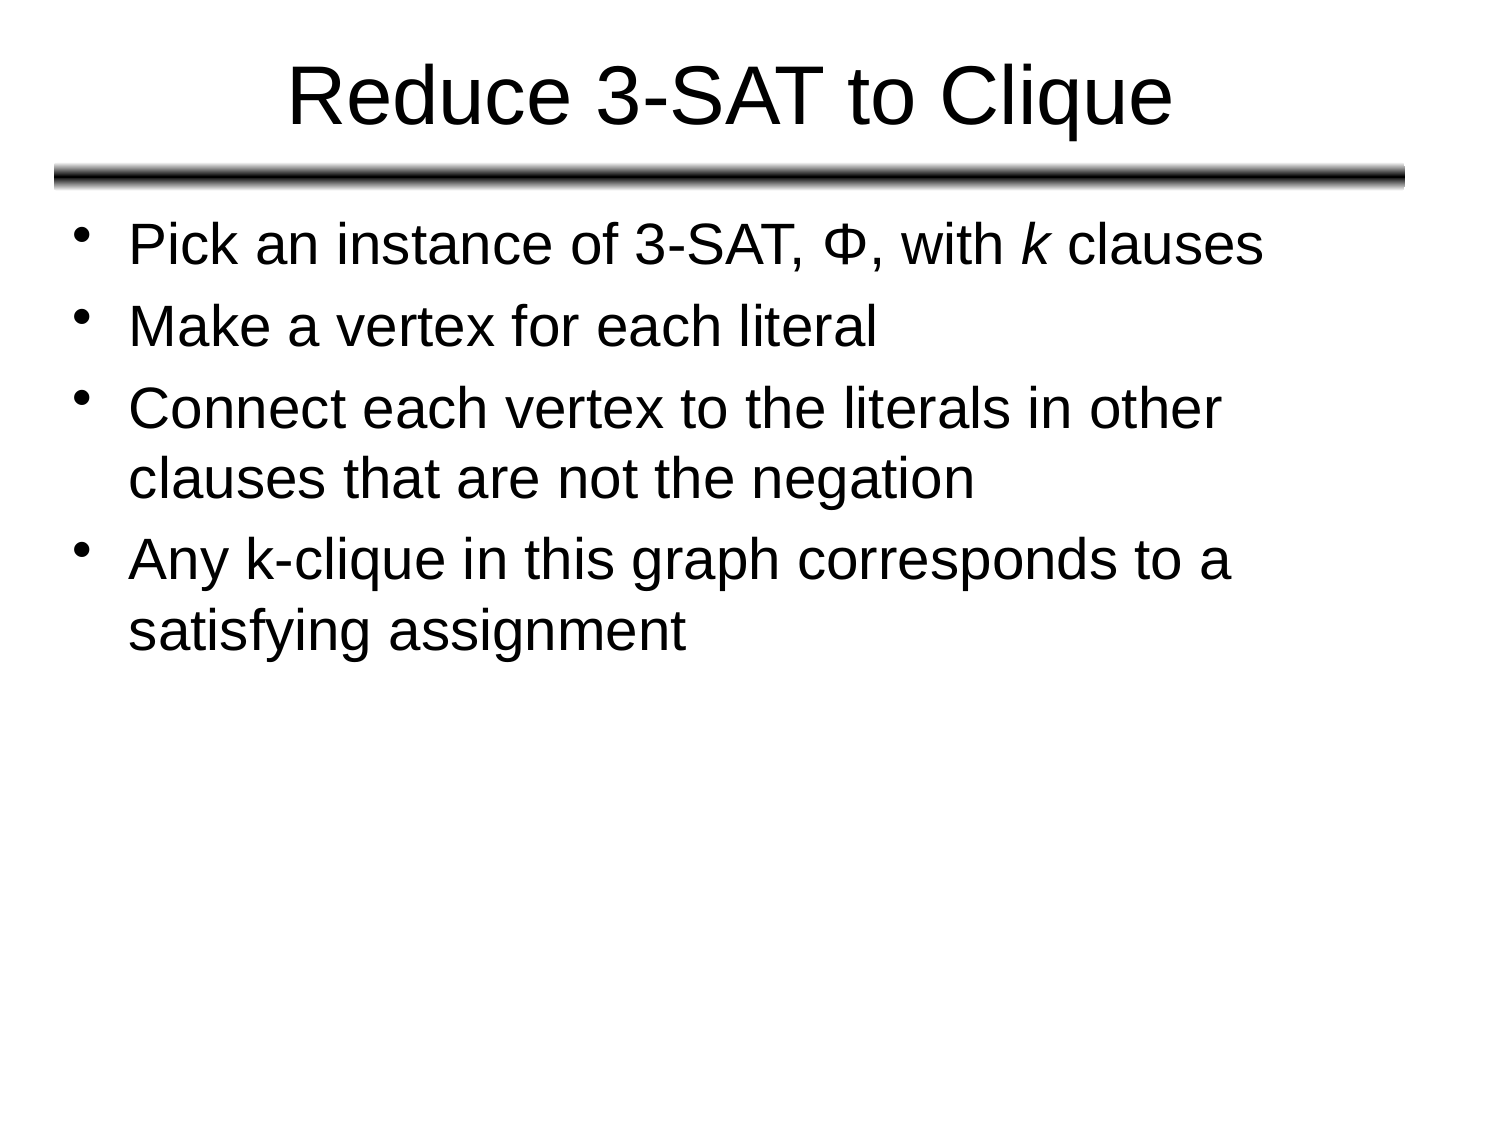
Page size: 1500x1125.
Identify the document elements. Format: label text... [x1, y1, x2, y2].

title Reduce 3-SAT to Clique [55, 16, 1406, 166]
list Pick an instance of 3-SAT, Φ, with k clauses Make a vertex for each literal Connect each vertex to the literals in other clauses that are not the negation Any k-clique in this graph corresponds to a satisfying assignment [57, 199, 1408, 1032]
